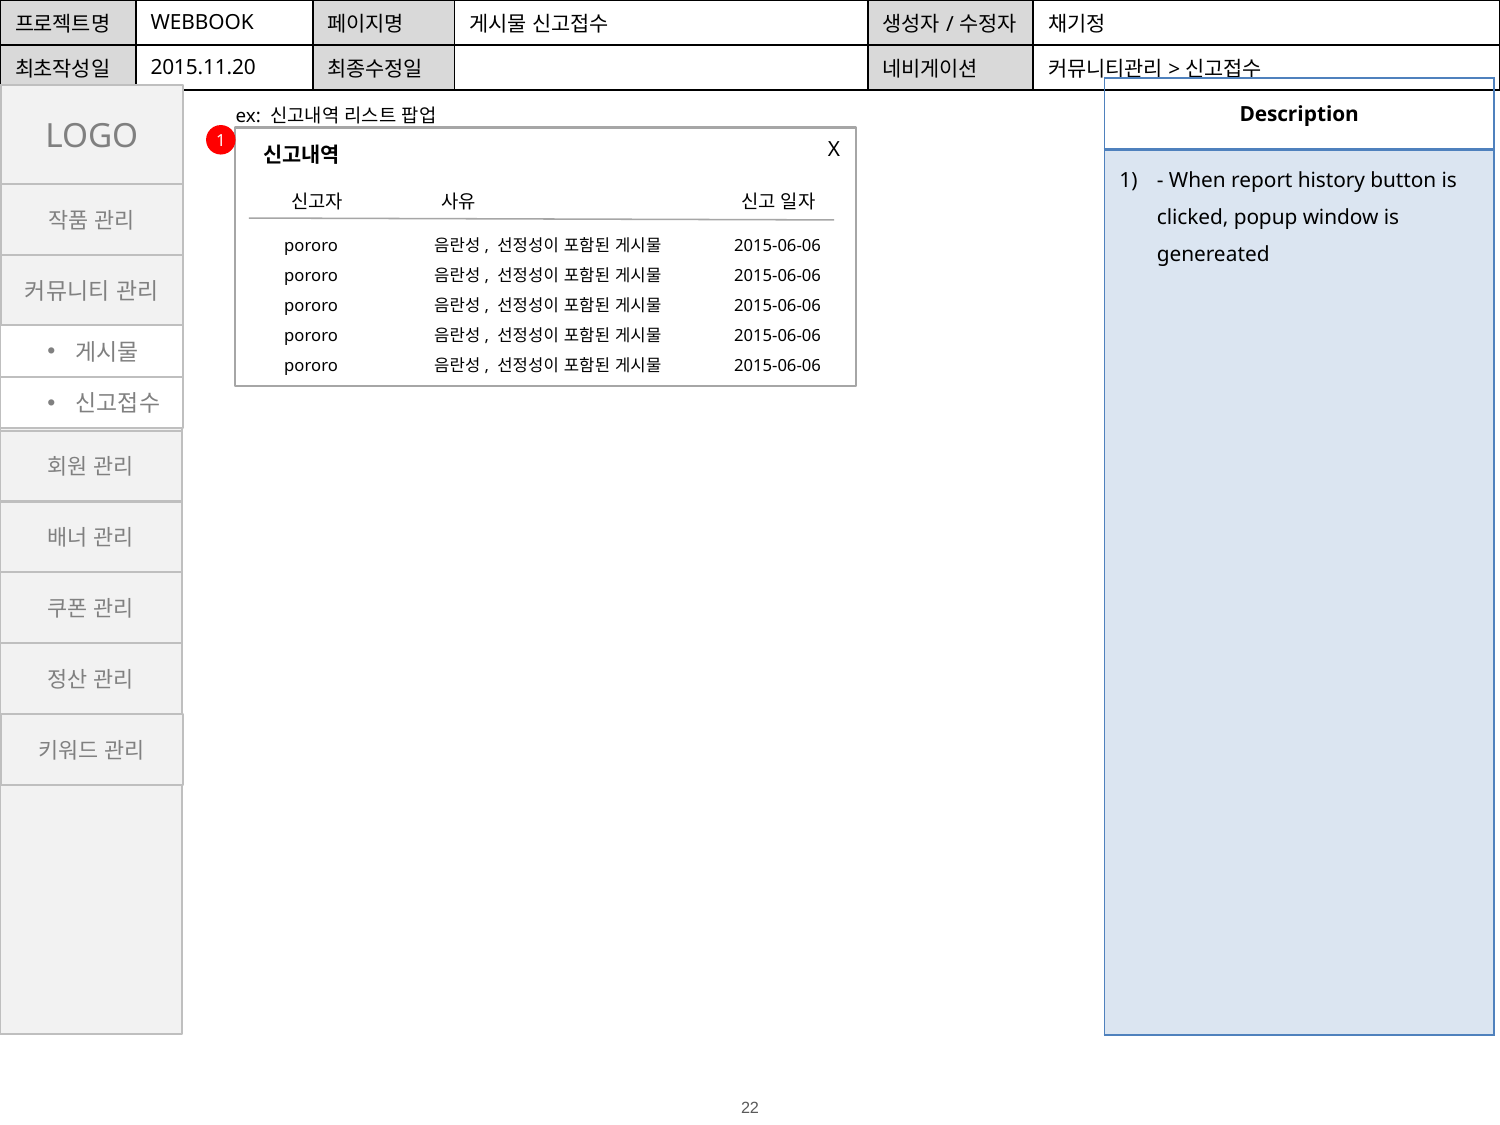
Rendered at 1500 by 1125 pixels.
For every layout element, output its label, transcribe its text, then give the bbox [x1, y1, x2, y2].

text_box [248, 217, 835, 221]
text_box 작품 관리 [0, 182, 185, 253]
table_cell 커뮤니티관리>신고접수 [1034, 46, 1499, 89]
table_header 프로젝트명 [1, 1, 135, 44]
text_box ex: 신고내역 리스트 팝업 [234, 100, 492, 125]
table_cell 최초작성일 [1, 46, 135, 83]
text_box pororo 음란성, 선정성이 포함된 게시물 2015-06-06 pororo 음란성, 선정성이 포함된 게시물 2015-06-06 pororo 음란성, 선정성이 포함된 게시물 2015-06-06 pororo 음란성, 선정성이 포함된 게시물 2015-06-06 pororo 음란성, 선정성이 포함된 게시물 2015-06-06 [269, 217, 841, 382]
text_box 신고자 사유 신고 일자 [276, 182, 831, 216]
table_cell 8 [269, 221, 834, 226]
text_box 회원 관리 [0, 430, 184, 499]
table_cell 최종수정일 [314, 46, 454, 89]
table_header 페이지명 [314, 1, 454, 44]
table_cell - When report history button is clicked, popup window is genereated [1105, 151, 1493, 1034]
text_box 커뮤니티 관리 [0, 253, 185, 323]
text_box 신고접수 [0, 375, 185, 430]
text_box 배너 관리 [0, 499, 184, 570]
text_box X [813, 128, 856, 168]
text_box 1 [203, 122, 238, 157]
table_header 채기정 [1034, 1, 1499, 44]
text_box 신고내역 [248, 134, 543, 175]
text_box 정산 관리 [0, 641, 184, 712]
table_header Description [1105, 79, 1493, 148]
text_box 키워드 관리 [0, 712, 185, 787]
table_header WEBBOOK [137, 1, 312, 44]
text_box [233, 125, 858, 389]
table_header 게시물 신고접수 [455, 1, 867, 44]
table_cell [455, 46, 867, 89]
table_header 생성자/수정자 [869, 1, 1032, 44]
text_box LOGO [0, 83, 185, 182]
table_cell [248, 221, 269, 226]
text_box [0, 787, 184, 1036]
text_box 쿠폰 관리 [0, 570, 184, 641]
table_cell 2015.11.20 [137, 46, 312, 89]
text_box 게시물 [0, 323, 185, 375]
table_cell 네비게이션 [869, 46, 1032, 89]
